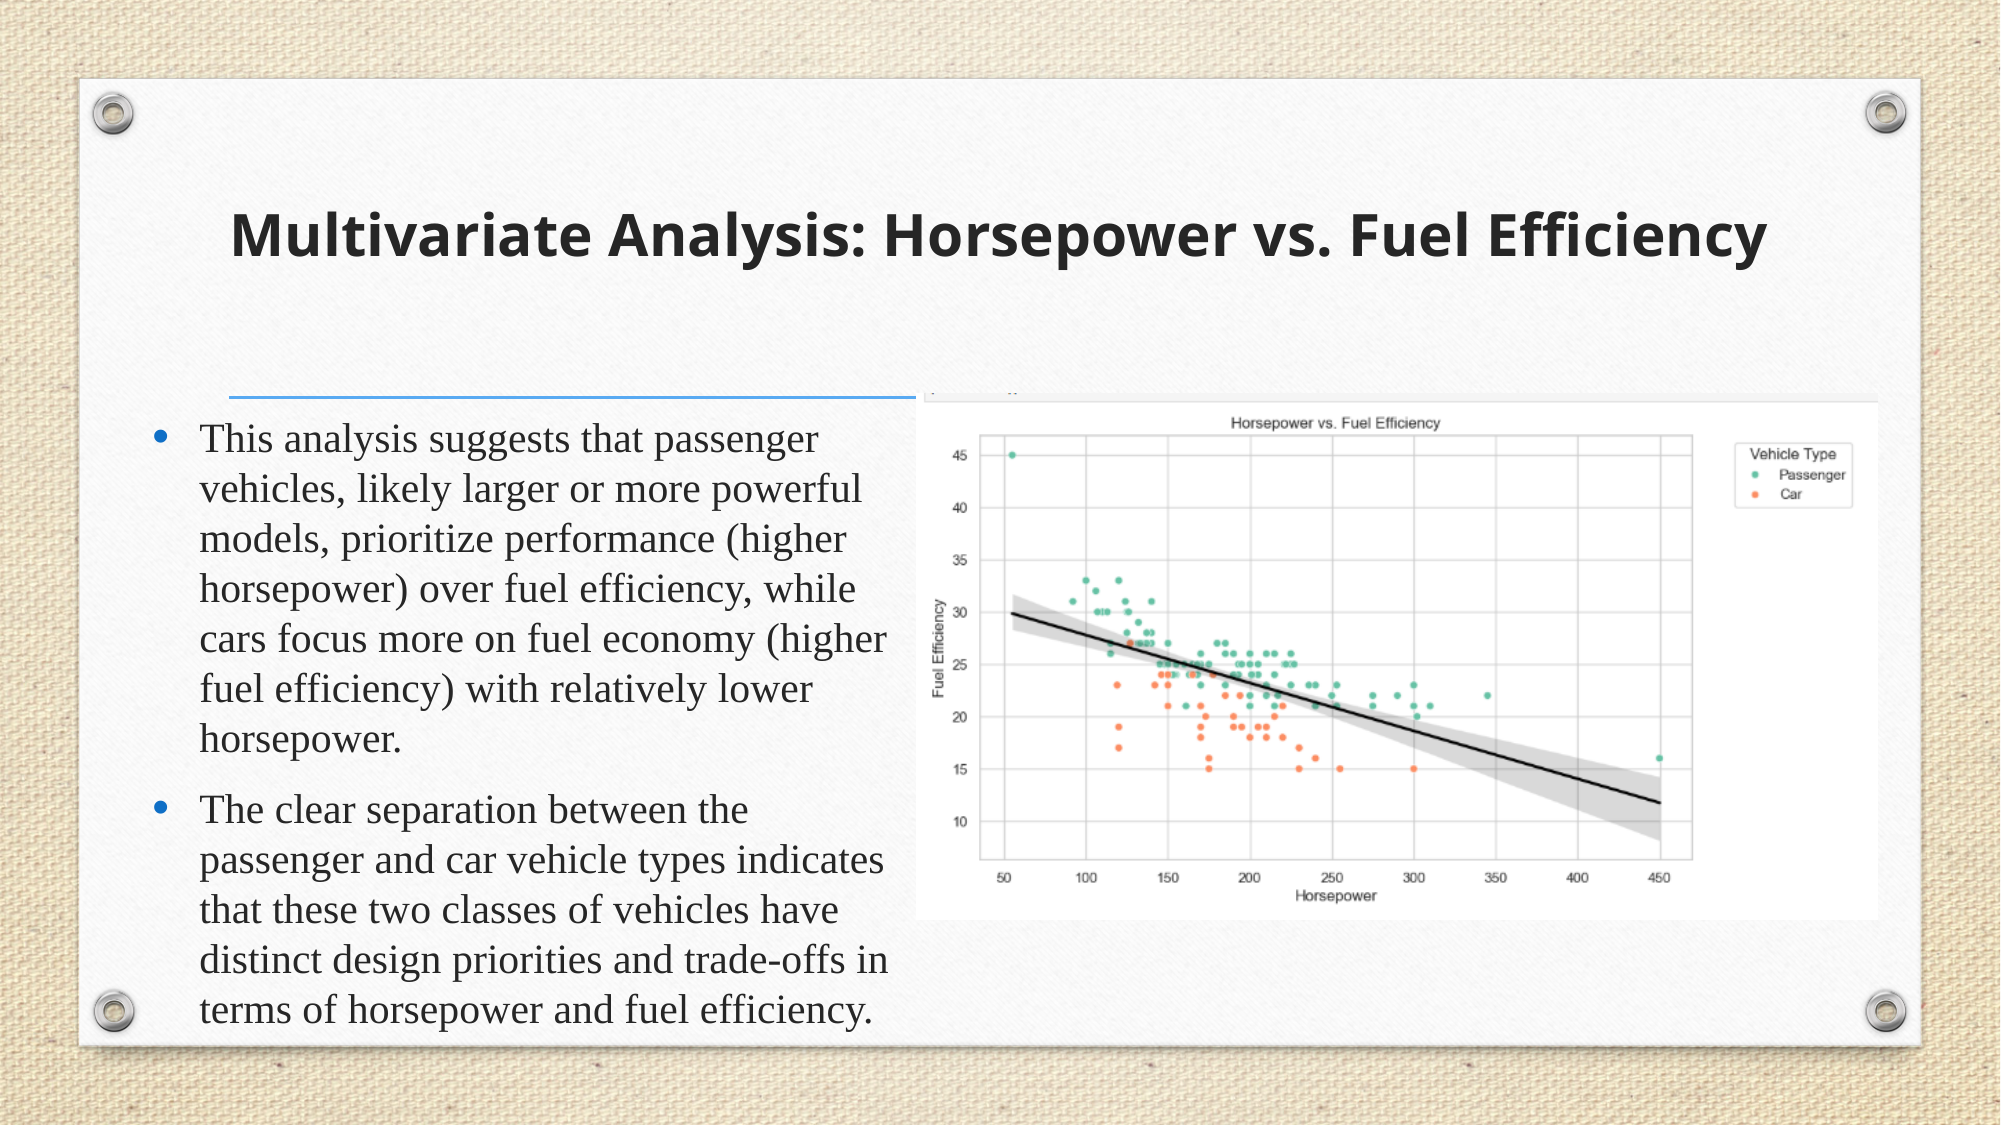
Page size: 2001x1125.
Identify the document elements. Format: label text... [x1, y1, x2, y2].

picture [0, 0, 2001, 1125]
list This analysis suggests that passenger vehicles, likely larger or more powerful models, prioritize performance (higher horsepower) over fuel efficiency, while cars focus more on fuel economy (higher fuel efficiency) with relatively lower horsepower. The clear separation between the passenger and car vehicle types indicates that these two classes of vehicles have distinct design priorities and trade-offs in terms of horsepower and fuel efficiency. [137, 403, 909, 610]
title Multivariate Analysis: Horsepower vs. Fuel Efficiency [212, 161, 1788, 375]
